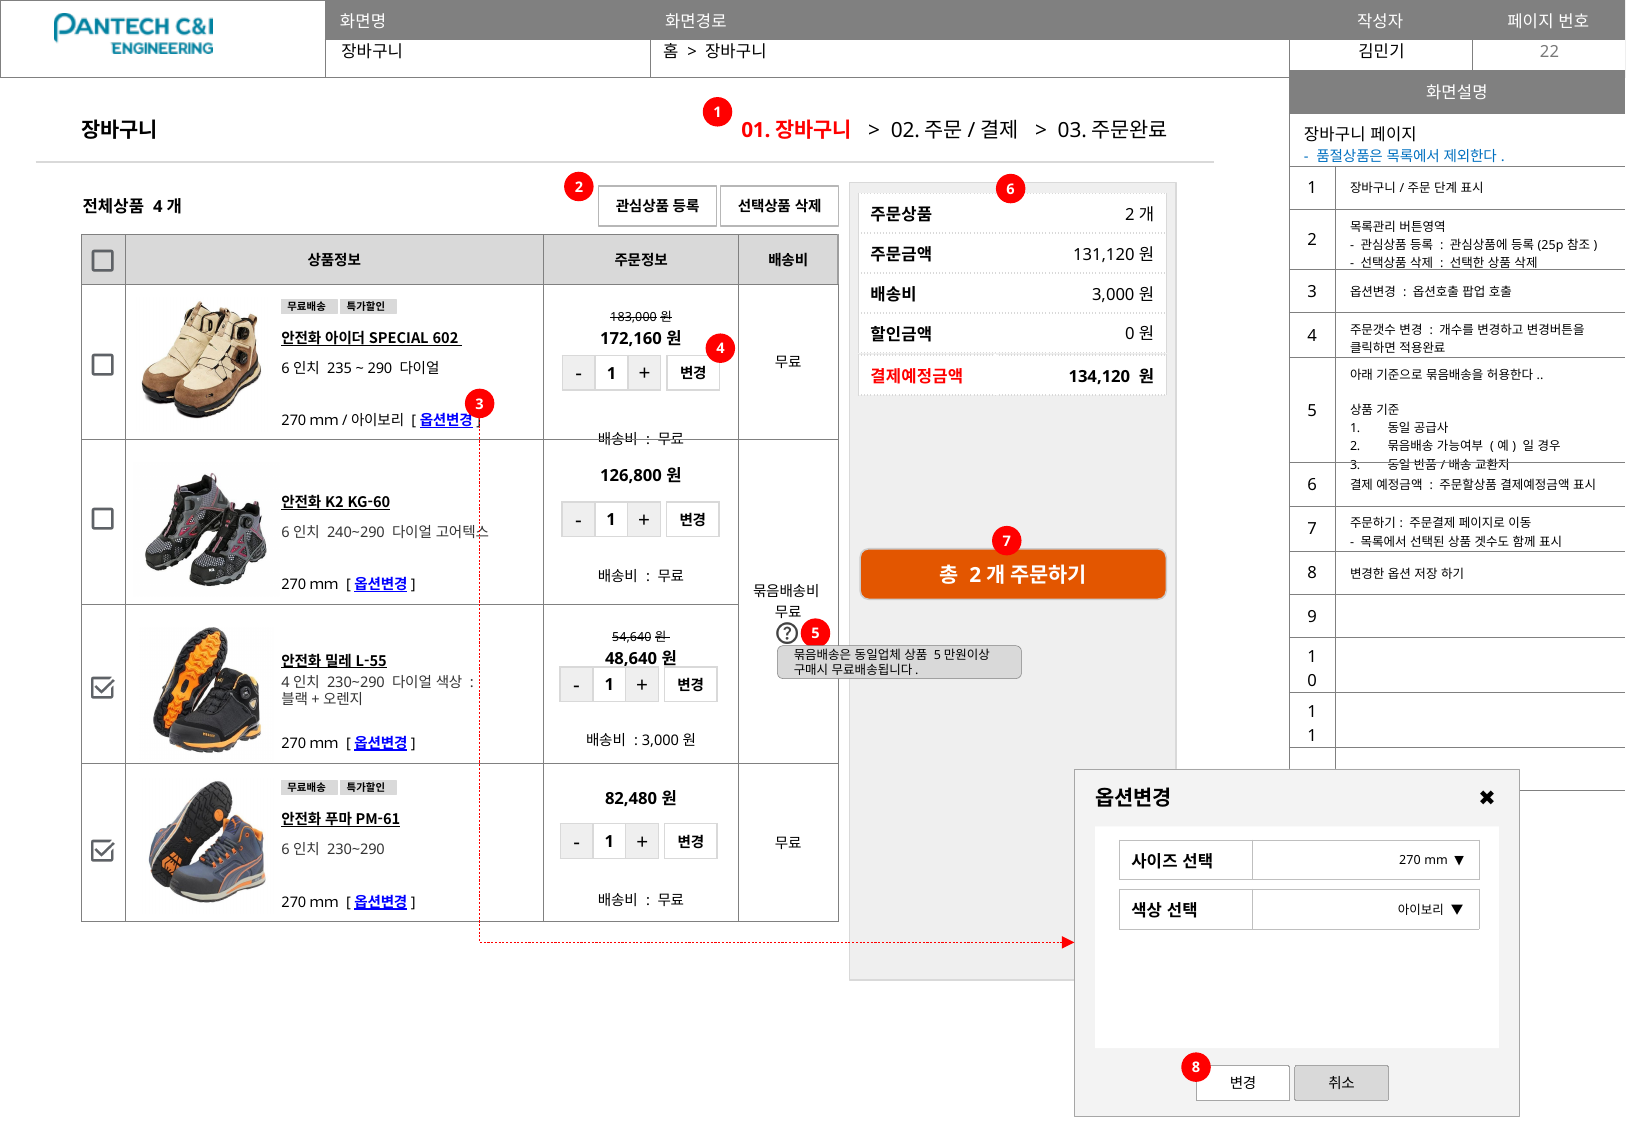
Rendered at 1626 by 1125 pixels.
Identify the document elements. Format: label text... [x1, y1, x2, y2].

picture [138, 778, 275, 915]
table_cell 옵션변경 : 옵션호출 팝업 호출 [1336, 270, 1625, 312]
text_box 무료배송 [281, 780, 337, 795]
text_box 무료배송 [281, 299, 337, 314]
table_header 화면설명 [1290, 71, 1625, 113]
table_cell 3,000원 [973, 273, 1166, 313]
table_cell 3 [1290, 270, 1335, 312]
table_header 결제예정금액 [859, 355, 994, 382]
table_cell 0원 [973, 313, 1166, 353]
text_box 1 [702, 97, 733, 127]
text_box 홈 > 장바구니 [648, 33, 971, 68]
text_box 안전화 아이더 SPECIAL 602 6인치 235 ~ 290 다이얼 270ｍｍ/아이보리 [옵션변경] [281, 322, 518, 426]
table_cell [82, 440, 125, 604]
table_cell 183,000원 172,160원 배송비 : 무료 [544, 285, 738, 382]
text_box 특가할인 [340, 780, 397, 795]
text_box 안전화 푸마 PM-61 6인치 230~290 270ｍｍ [옵션변경] [281, 803, 514, 907]
table_cell 할인금액 [859, 313, 972, 353]
picture [132, 296, 269, 433]
table_cell 변경한 옵션 저장 하기 [1336, 552, 1625, 594]
table_cell 9 [1290, 595, 1335, 637]
table_cell 주문하기: 주문결제 페이지로 이동 - 목록에서 선택된 상품 겟수도 함께 표시 [1336, 507, 1625, 551]
table_cell 주문갯수 변경 : 개수를 변경하고 변경버튼을 클릭하면 적용완료 [1336, 313, 1625, 357]
table_header 상품정보 [126, 235, 543, 284]
text_box [849, 182, 1177, 980]
table_header 배송비 [739, 235, 837, 284]
picture [87, 504, 117, 534]
table_cell 5 [1290, 358, 1335, 462]
table_cell [126, 764, 514, 921]
table_header 134,120 원 [996, 355, 1166, 395]
table_cell 장바구니/주문 단계 표시 [1336, 167, 1625, 209]
table_cell [1290, 748, 1335, 768]
table_header - [563, 356, 594, 382]
table_cell 1 [1290, 167, 1335, 209]
table_header 주문상품 [859, 193, 972, 233]
table_header [82, 235, 125, 284]
text_box 장바구니 [66, 106, 260, 151]
text_box 안전화 K2 KG-60 6인치 240~290 다이얼 고어텍스 270ｍｍ [옵션변경] [281, 485, 514, 589]
picture [138, 626, 275, 763]
text_box 장바구니 [326, 33, 648, 68]
table_cell 2 [1290, 210, 1335, 269]
text_box 안전화 밀레 L-55 4인치 230~290 다이얼 색상 : 블랙+오렌지 270ｍｍ [옵션변경] [281, 644, 514, 748]
table_cell 결제 예정금액 : 주문할상품 결제예정금액 표시 [1336, 463, 1625, 506]
table_header 2개 [973, 193, 1166, 233]
table_cell [126, 285, 543, 439]
table_cell [126, 605, 514, 763]
table_cell 11 [1290, 693, 1335, 747]
picture [87, 672, 117, 702]
text_box 6 [995, 173, 1026, 204]
table_cell [82, 285, 125, 439]
text_box 3 [464, 388, 495, 419]
text_box 전체상품 4개 [82, 185, 305, 227]
table_cell [1336, 748, 1625, 790]
table_cell 주문금액 [859, 233, 972, 273]
table_cell 10 [1290, 638, 1335, 692]
table_cell [1336, 638, 1625, 692]
picture [87, 349, 117, 380]
table_header 변경 [668, 356, 719, 382]
table_cell 8 [1290, 552, 1335, 594]
text_box 2 [564, 171, 594, 202]
table_cell 7 [1290, 507, 1335, 551]
table_cell [126, 440, 514, 604]
table_header + [629, 356, 660, 382]
picture [132, 461, 280, 598]
text_box 특가할인 [340, 299, 397, 314]
table_cell 무료 [739, 285, 838, 382]
picture [54, 13, 213, 54]
text_box 총 2개 주문하기 [1040, 548, 1167, 600]
table_cell [82, 605, 125, 763]
table_cell 배송비 [859, 273, 972, 313]
picture [87, 245, 117, 275]
table_cell [1336, 595, 1625, 637]
table_cell 131,120원 [973, 233, 1166, 273]
table_cell [82, 764, 125, 921]
table_cell 6 [1290, 463, 1335, 506]
table_header 1 [596, 356, 627, 382]
table_cell [1336, 693, 1625, 747]
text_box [1073, 768, 1520, 1117]
text_box 관심상품 등록 [598, 185, 717, 226]
text_box 01.장바구니 > 02.주문/결제 > 03.주문완료 [700, 106, 1183, 151]
table_cell 장바구니 페이지 - 품절상품은 목록에서 제외한다. [1290, 114, 1625, 166]
table_cell 아래 기준으로 묶음배송을 허용한다.. 상품 기준 동일 공급사 묶음배송 가능여부 (예) 일 경우 동일 반품/배송 교환지 [1336, 358, 1625, 462]
table_cell 4 [1290, 313, 1335, 357]
picture [87, 835, 117, 866]
text_box 4 [705, 333, 736, 363]
table_header 주문정보 [544, 235, 738, 284]
slide_number 22 [1474, 33, 1625, 70]
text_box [514, 382, 1040, 979]
table_cell 목록관리 버튼영역 - 관심상품 등록 : 관심상품에 등록(25p참조) - 선택상품 삭제 : 선택한 상품 삭제 [1336, 210, 1625, 269]
text_box 선택상품 삭제 [720, 185, 839, 226]
